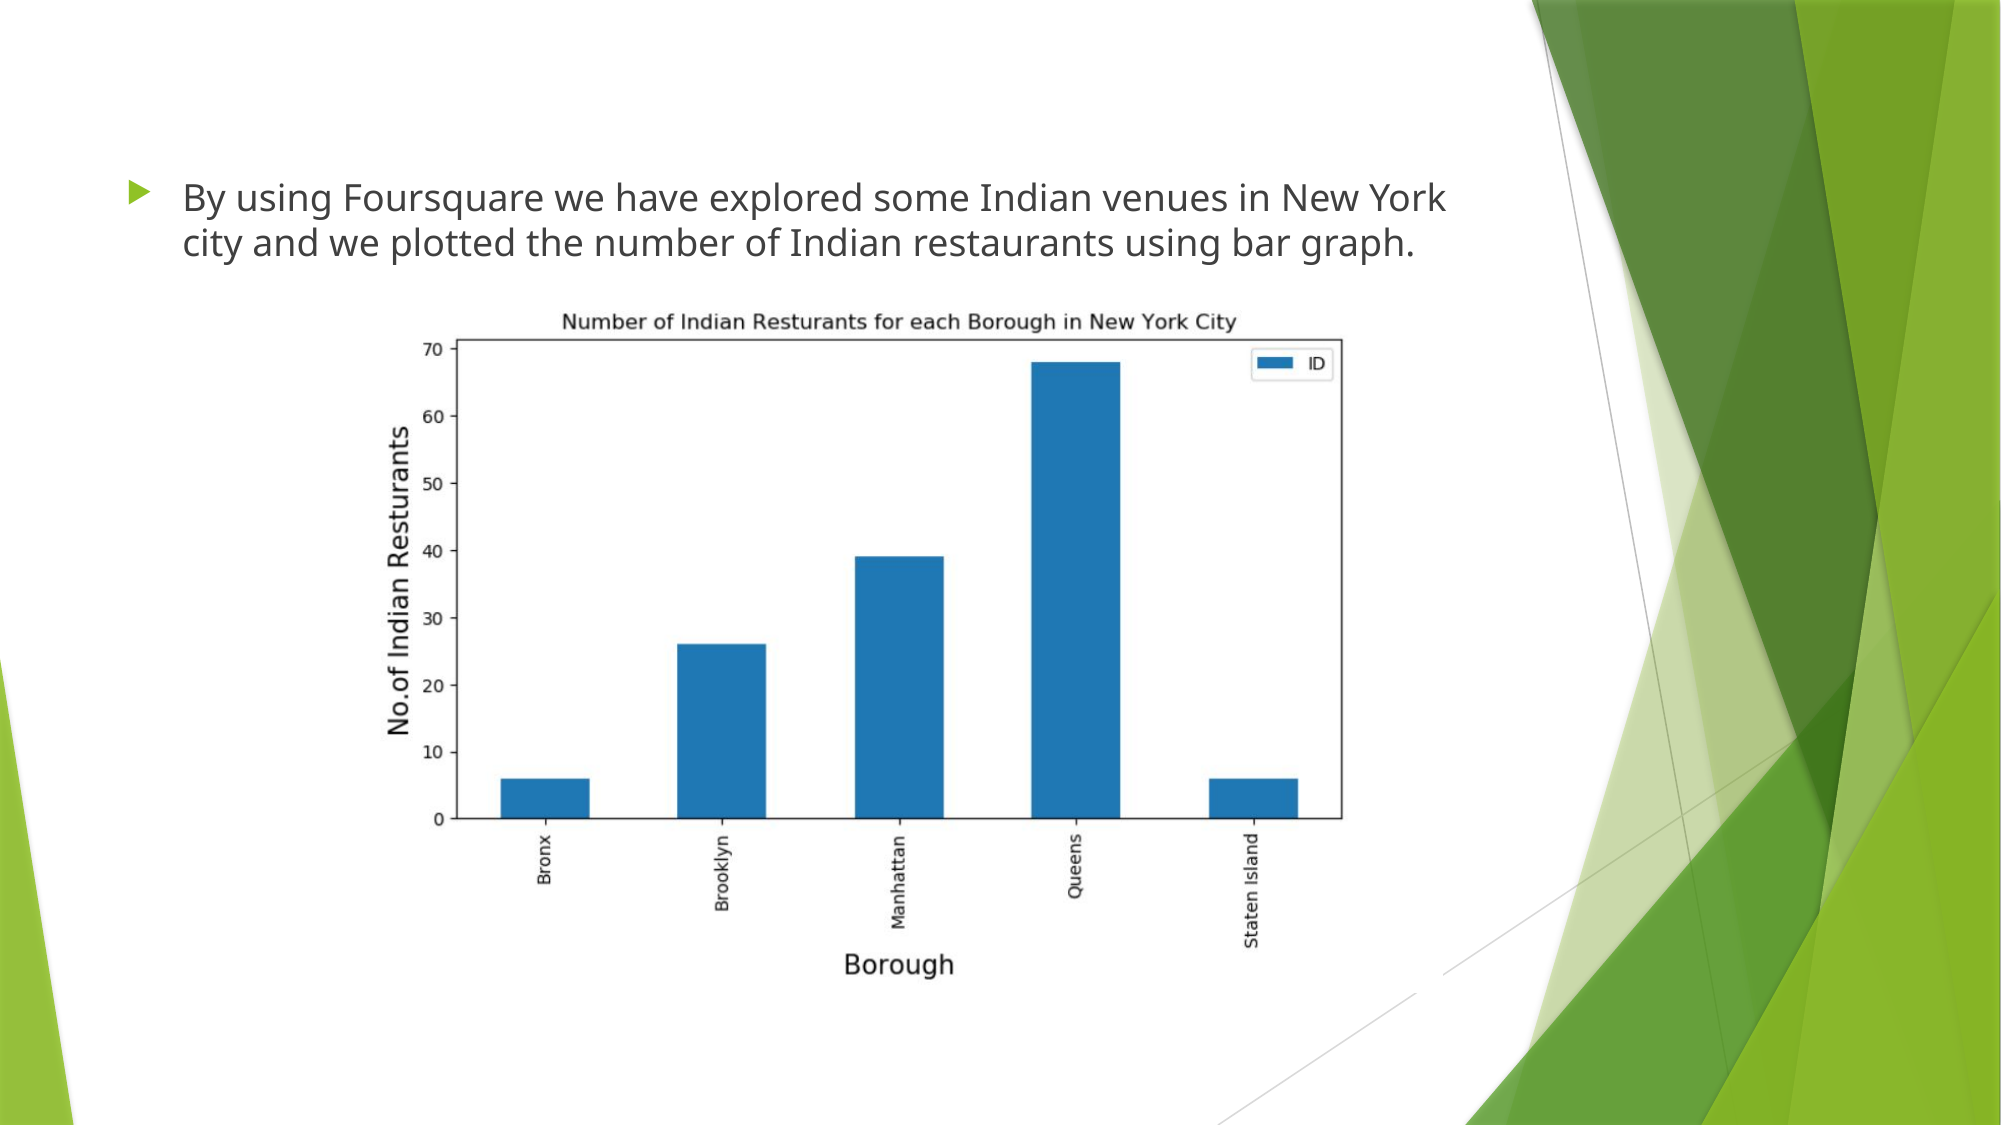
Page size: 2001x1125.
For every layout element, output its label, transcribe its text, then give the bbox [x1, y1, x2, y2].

list By using Foursquare we have explored some Indian venues in New York city and we plotted the number of Indian restaurants using bar graph. [111, 166, 1522, 991]
picture [290, 293, 1443, 993]
